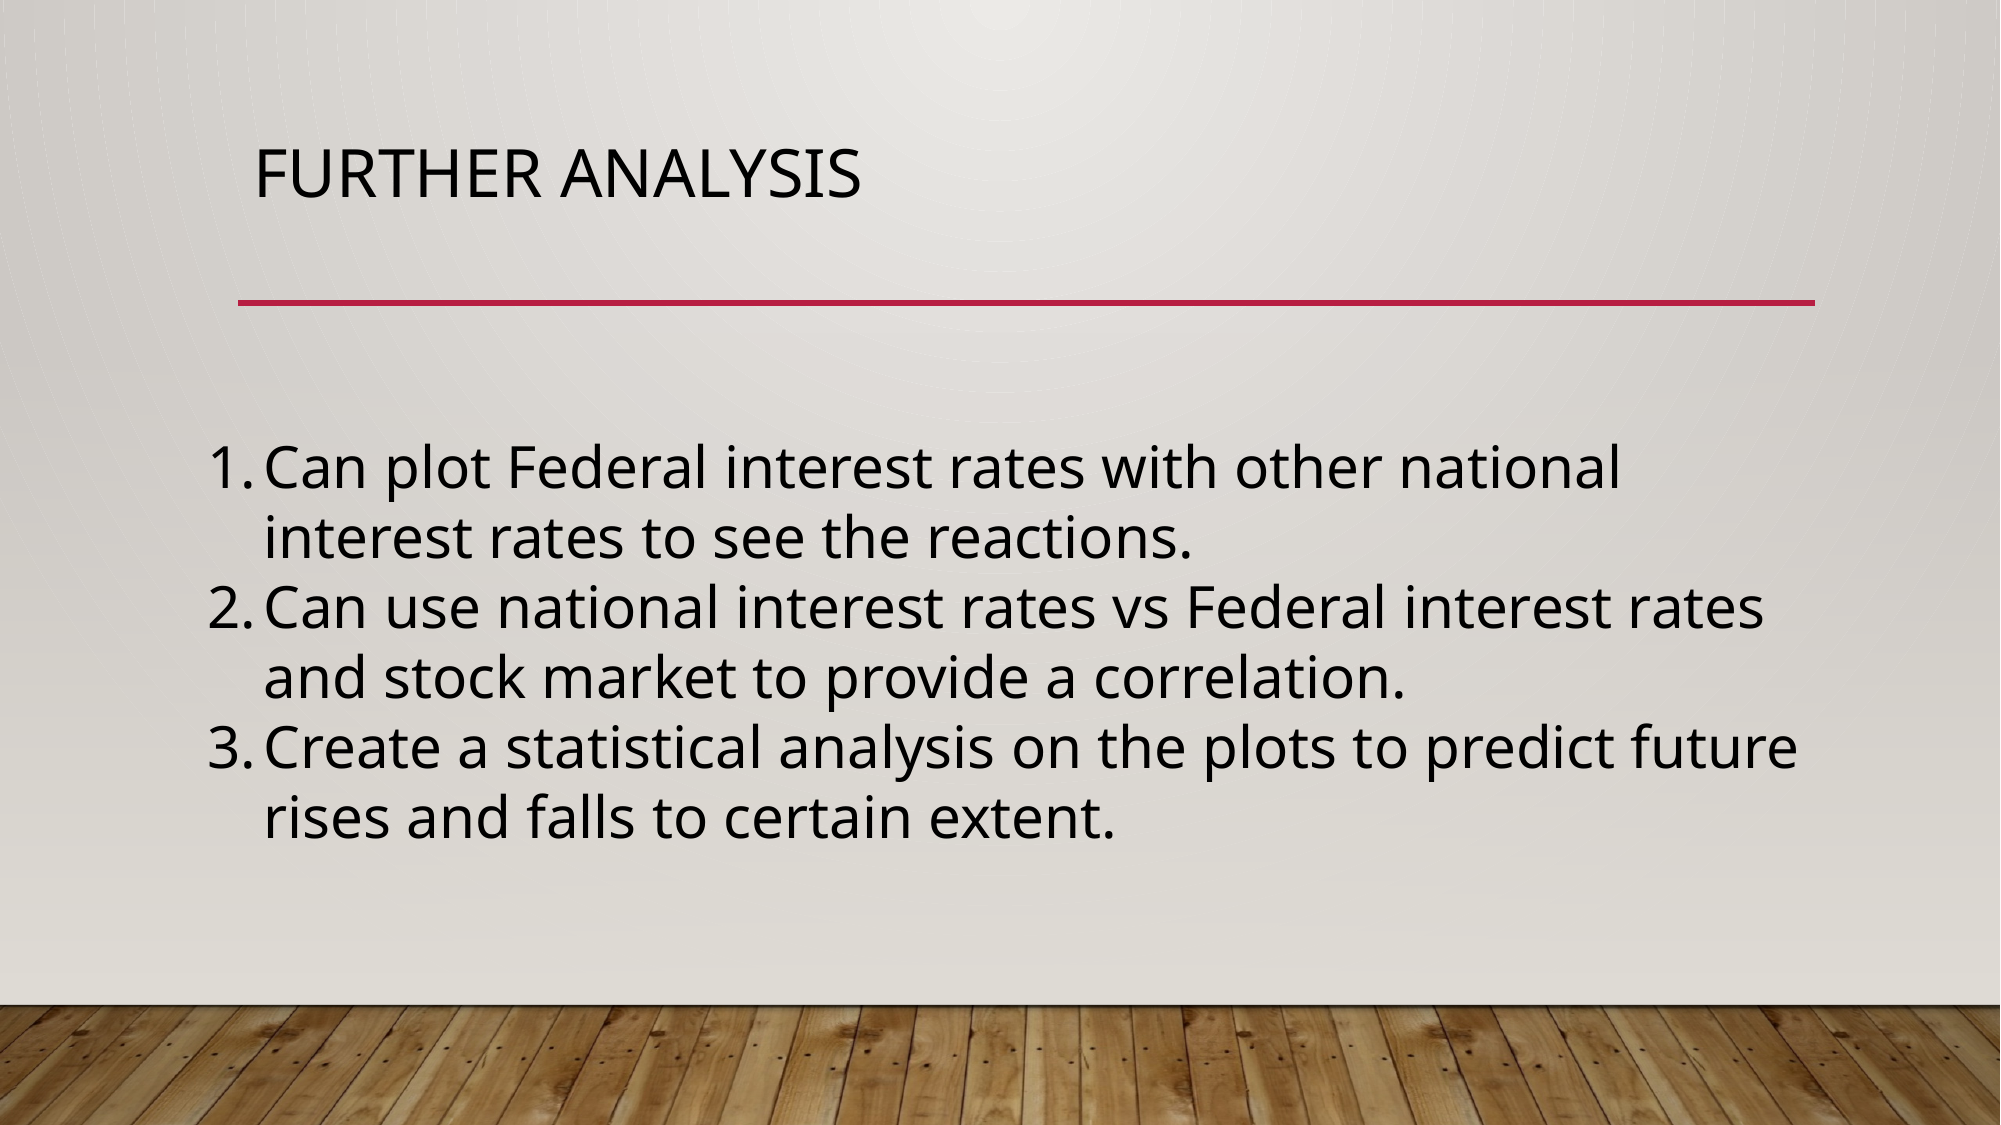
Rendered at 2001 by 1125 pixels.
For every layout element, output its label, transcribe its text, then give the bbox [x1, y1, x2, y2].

title Further analysis [238, 131, 1814, 305]
picture [0, 1005, 2000, 1125]
text_box Can plot Federal interest rates with other national interest rates to see the reactions. Can use national interest rates vs Federal interest rates and stock market to provide a correlation. Create a statistical analysis on the plots to predict future rises and falls to certain extent. [192, 422, 1831, 858]
